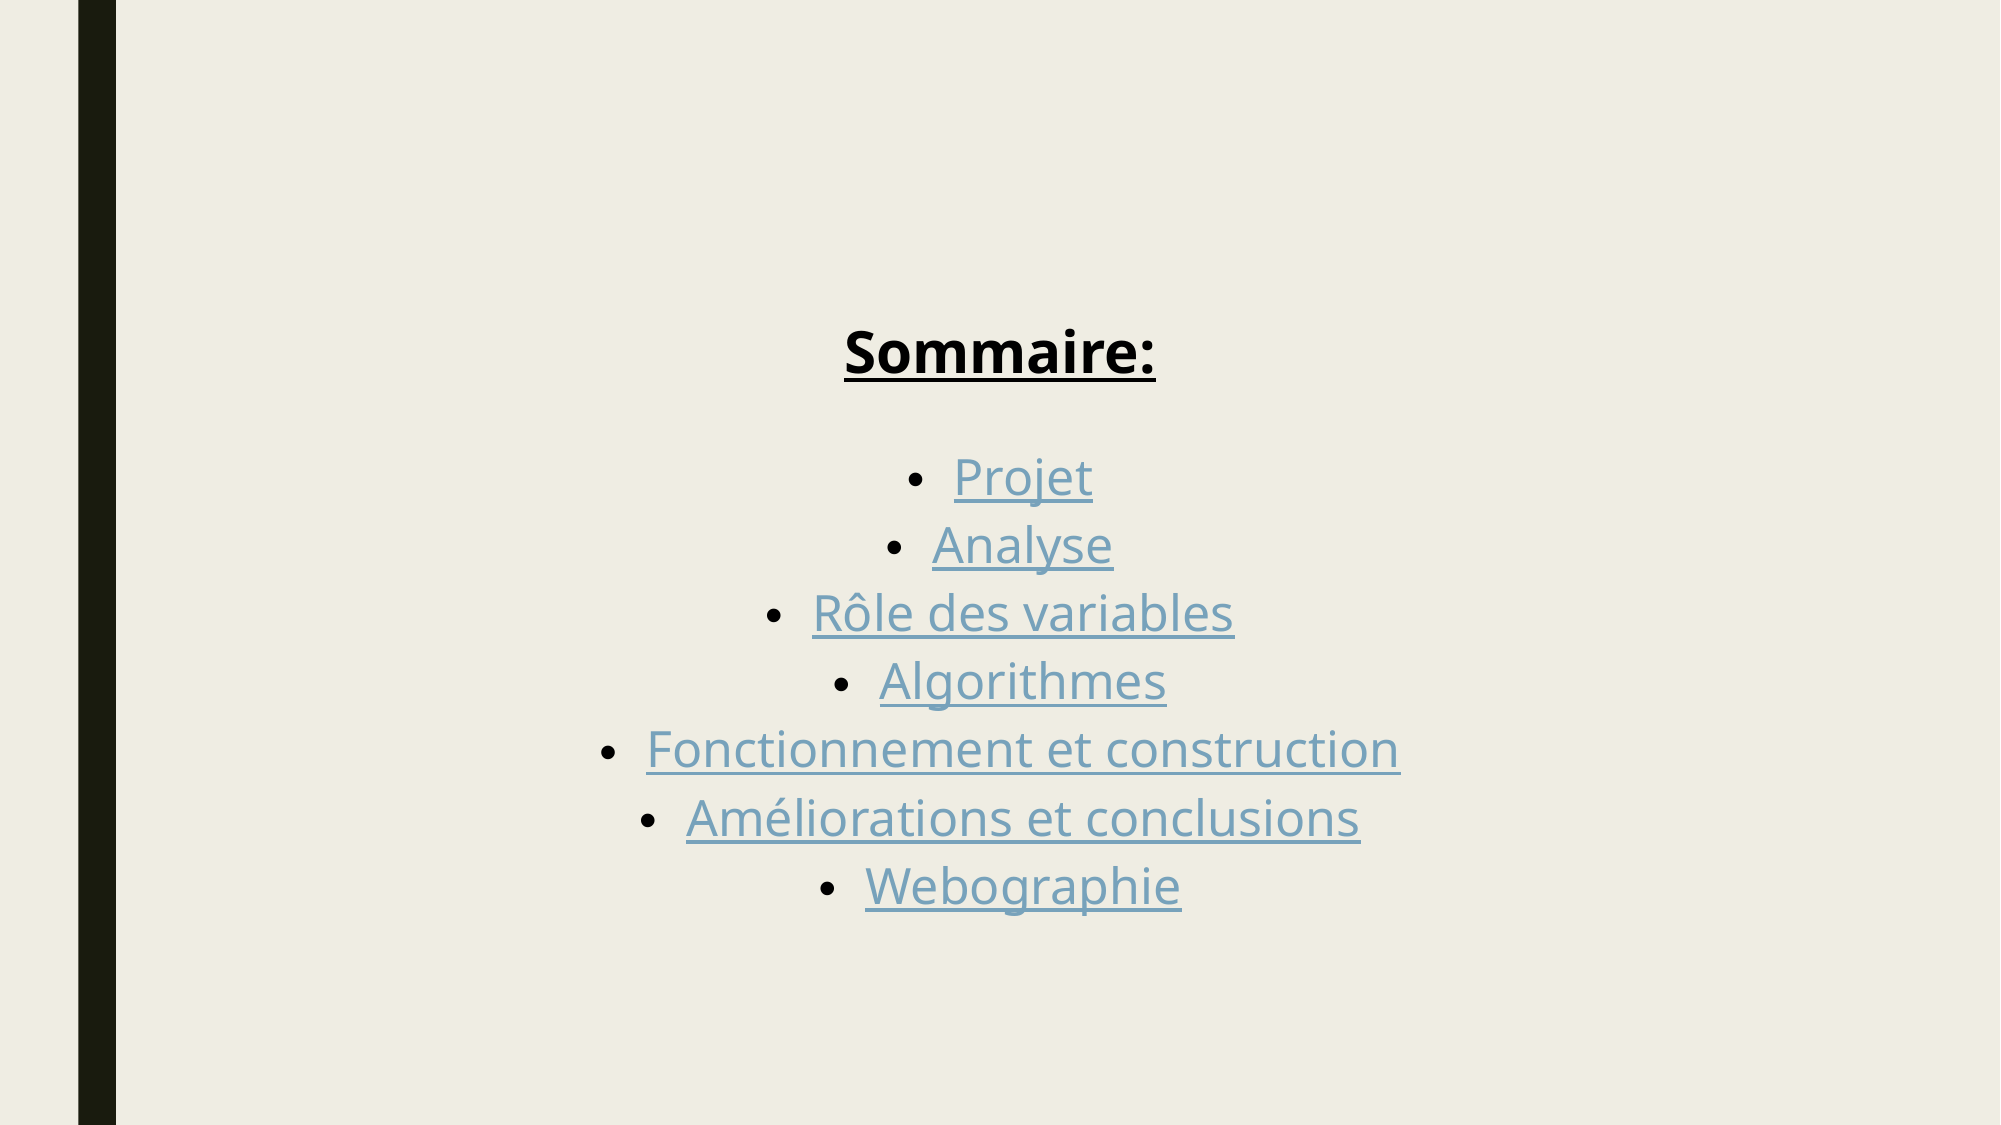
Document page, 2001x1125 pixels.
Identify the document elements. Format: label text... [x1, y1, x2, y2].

text_box Sommaire: Projet Analyse Rôle des variables Algorithmes Fonctionnement et construction Améliorations et conclusions Webographie [440, 307, 1560, 931]
